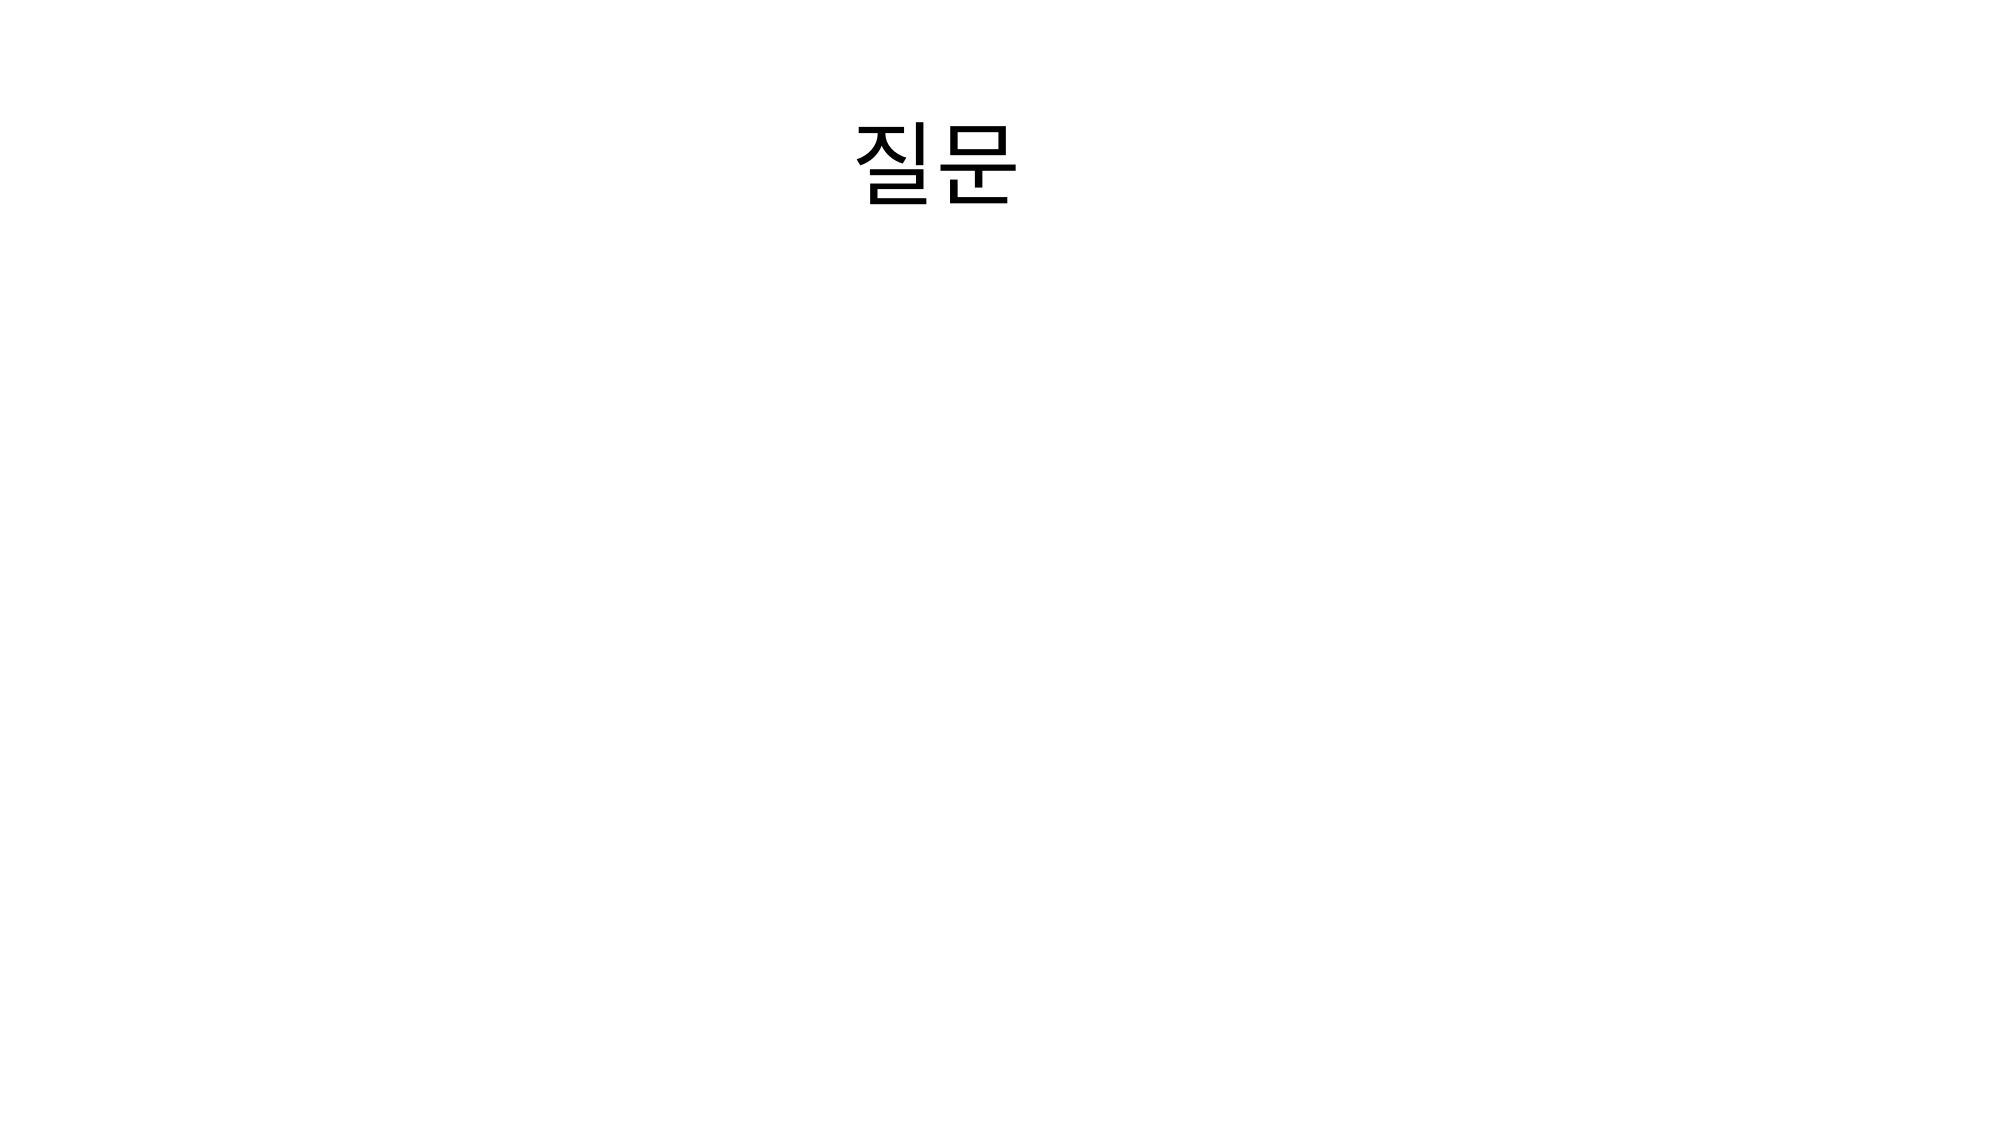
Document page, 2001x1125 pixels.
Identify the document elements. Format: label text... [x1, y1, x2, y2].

title 질문 [137, 59, 1863, 278]
